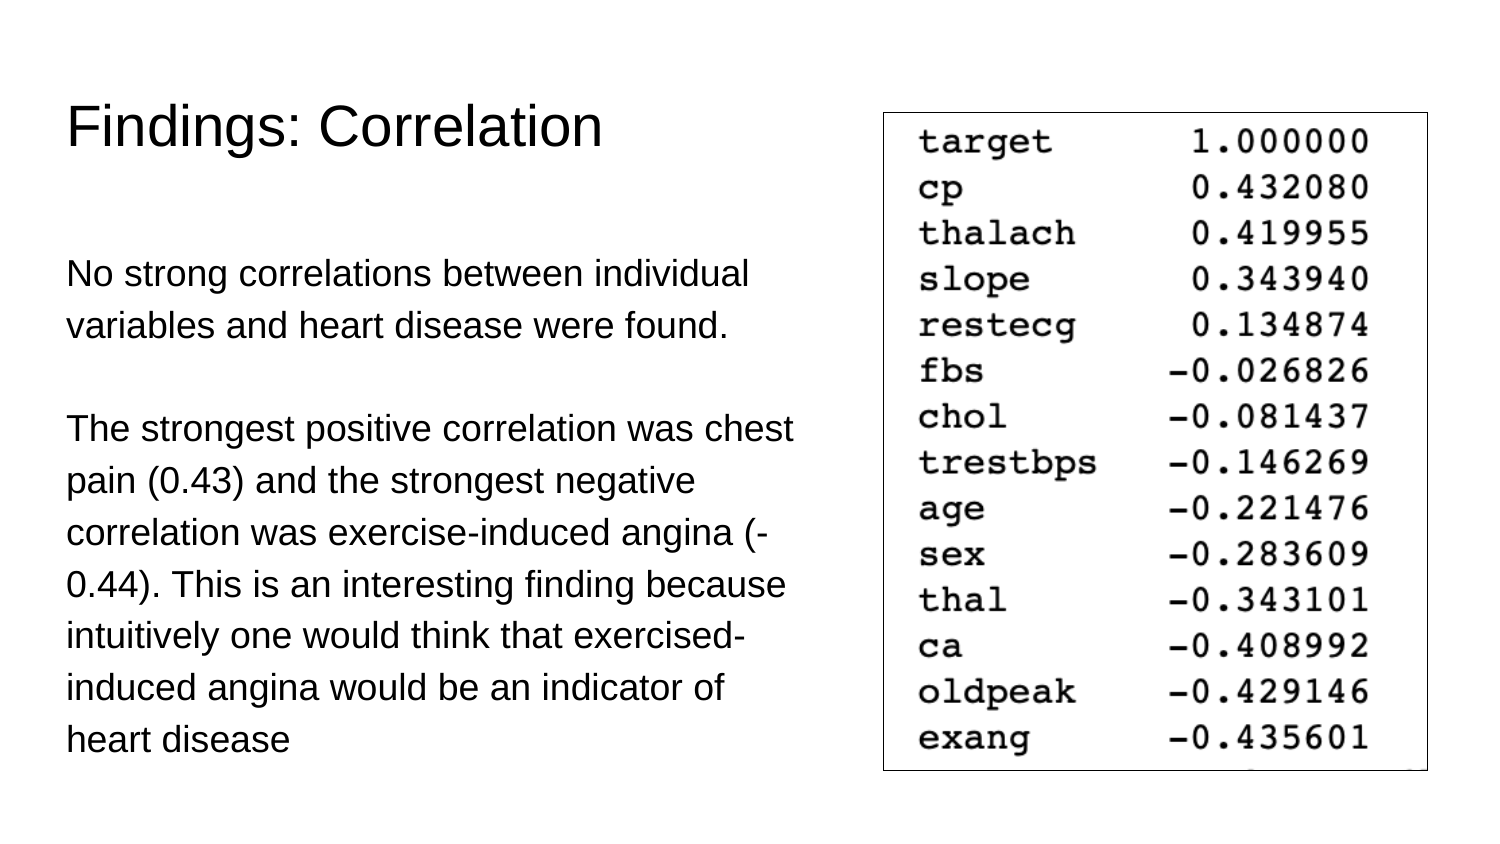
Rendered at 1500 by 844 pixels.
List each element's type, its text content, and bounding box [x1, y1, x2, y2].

title Findings: Correlation [51, 72, 1449, 167]
picture [883, 112, 1428, 771]
list No strong correlations between individual variables and heart disease were found. The strongest positive correlation was chest pain (0.43) and the strongest negative correlation was exercise-induced angina (-0.44). This is an interesting finding because intuitively one would think that exercised-induced angina would be an indicator of heart disease [51, 227, 814, 825]
